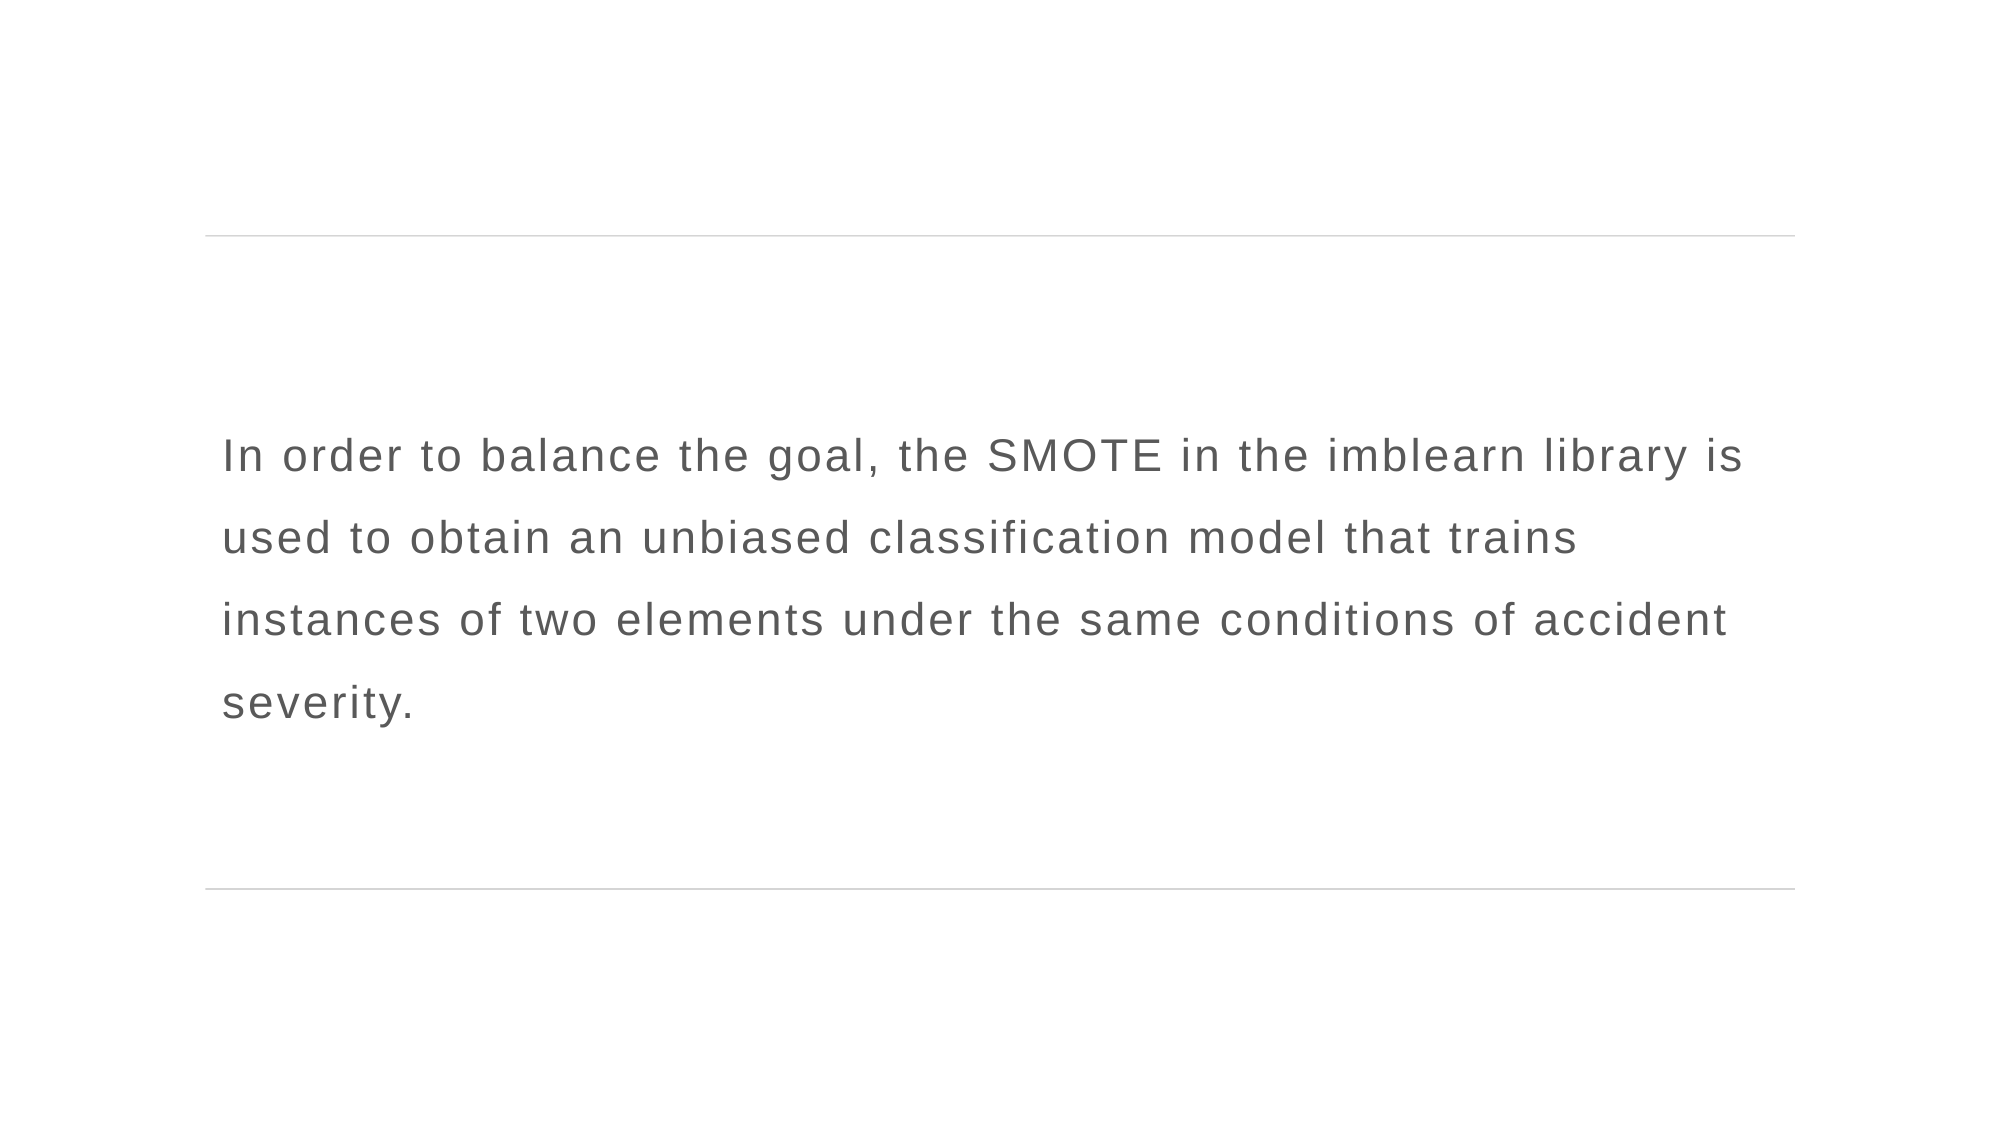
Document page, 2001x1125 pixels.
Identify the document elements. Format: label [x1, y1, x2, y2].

text_box [205, 235, 1795, 889]
